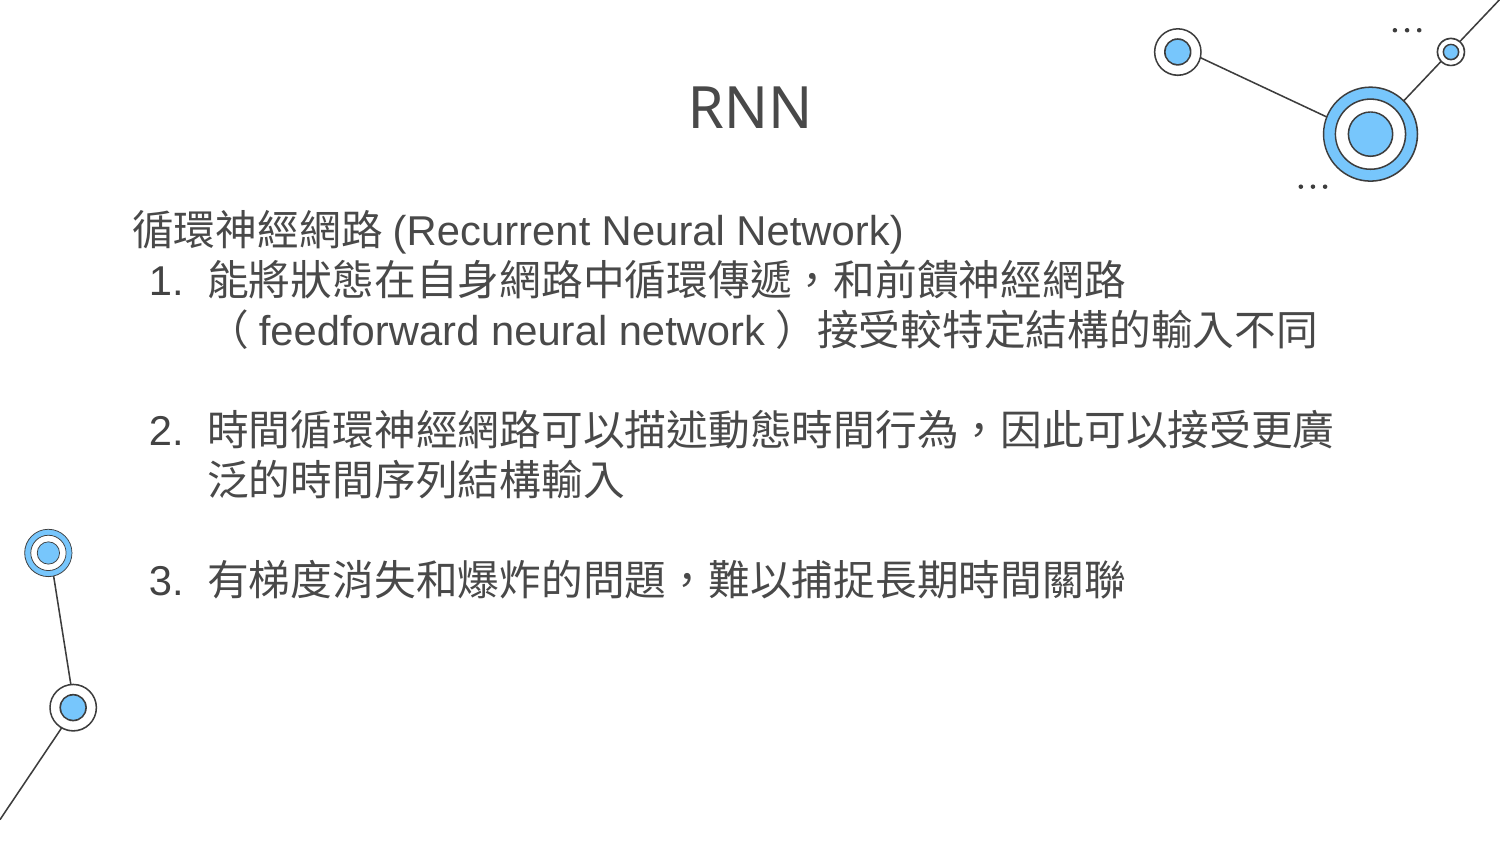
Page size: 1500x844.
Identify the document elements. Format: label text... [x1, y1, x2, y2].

list 循環神經網路(Recurrent Neural Network) 能將狀態在自身網路中循環傳遞，和前饋神經網路（feedforward neural network）接受較特定結構的輸入不同 時間循環神經網路可以描述動態時間行為，因此可以接受更廣泛的時間序列結構輸入 有梯度消失和爆炸的問題，難以捕捉長期時間關聯 [117, 188, 1382, 768]
title RNN [291, 55, 1209, 150]
